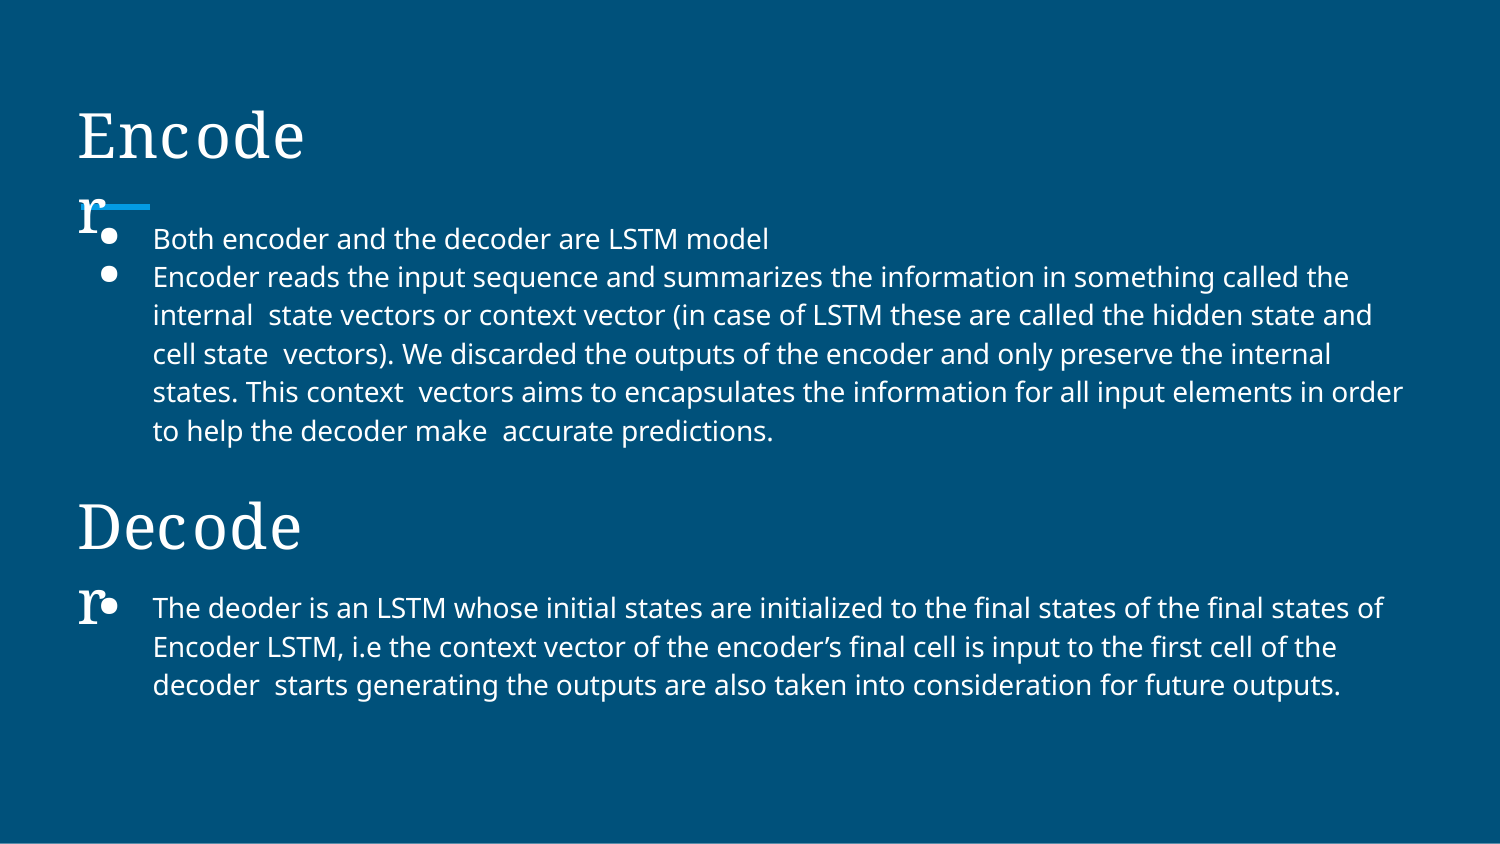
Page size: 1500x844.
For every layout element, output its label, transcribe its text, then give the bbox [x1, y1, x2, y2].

text_box Decoder [75, 485, 319, 638]
title Encoder [75, 94, 325, 247]
text_box Both encoder and the decoder are LSTM model Encoder reads the input sequence and summarizes the information in something called the internal state vectors or context vector (in case of LSTM these are called the hidden state and cell state vectors). We discarded the outputs of the encoder and only preserve the internal states. This context vectors aims to encapsulates the information for all input elements in order to help the decoder make accurate predictions. [96, 213, 1414, 447]
text_box The deoder is an LSTM whose initial states are initialized to the final states of the final states of Encoder LSTM, i.e the context vector of the encoder’s final cell is input to the first cell of the decoder starts generating the outputs are also taken into consideration for future outputs. [96, 583, 1400, 702]
